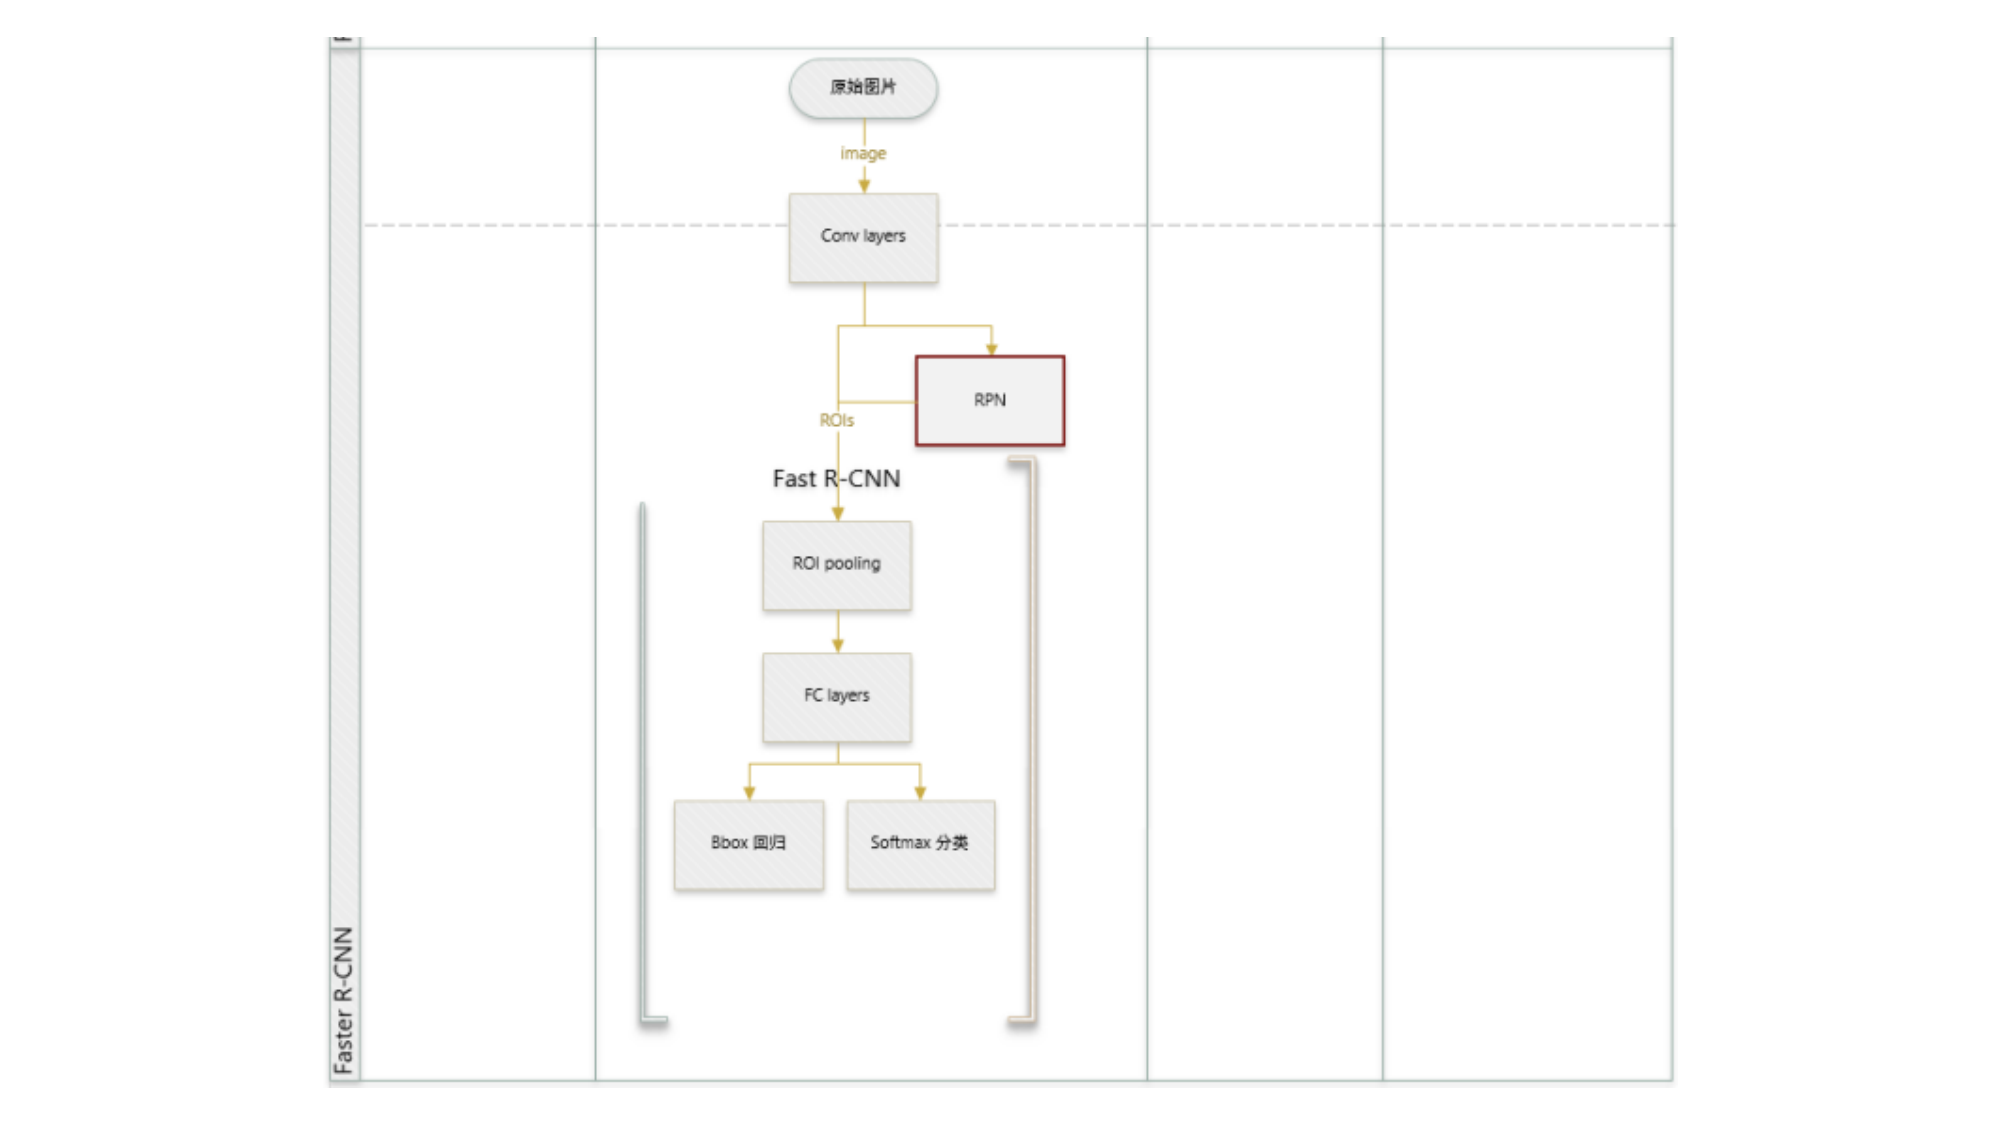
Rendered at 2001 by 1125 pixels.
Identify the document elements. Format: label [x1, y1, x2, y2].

picture [322, 37, 1678, 1088]
